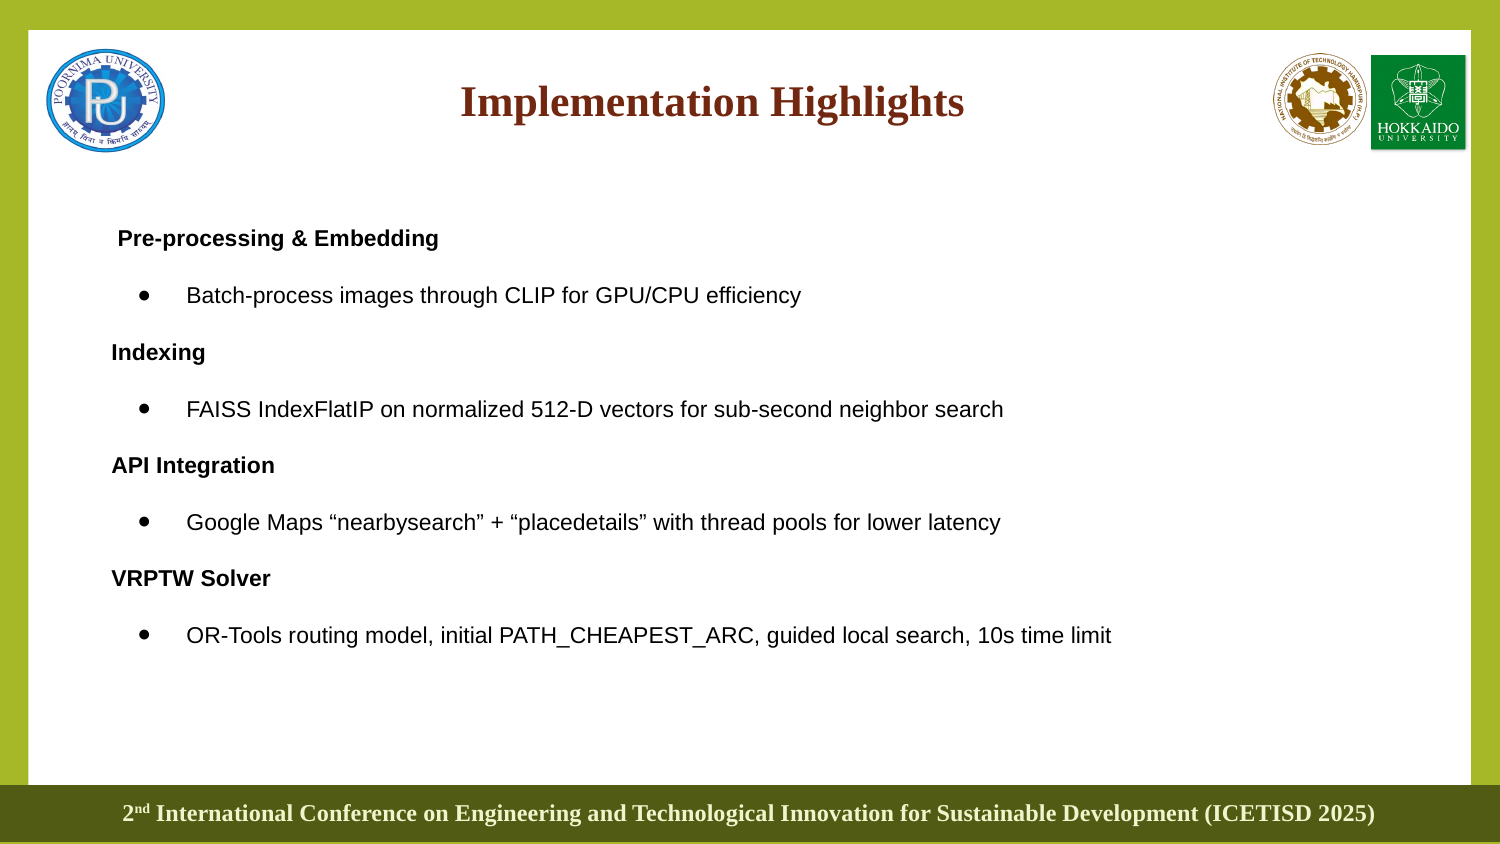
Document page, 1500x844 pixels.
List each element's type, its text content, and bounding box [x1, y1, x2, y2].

picture [1273, 53, 1367, 145]
list Pre‑processing & Embedding Batch‑process images through CLIP for GPU/CPU efficiency Indexing FAISS IndexFlatIP on normalized 512‑D vectors for sub‑second neighbor search API Integration Google Maps “nearbysearch” + “placedetails” with thread pools for lower latency VRPTW Solver OR‑Tools routing model, initial PATH_CHEAPEST_ARC, guided local search, 10s time limit [100, 221, 1324, 738]
picture [34, 38, 177, 163]
picture [1371, 55, 1469, 153]
text_box 2nd International Conference on Engineering and Technological Innovation for Sustainable Development (ICETISD 2025) [0, 785, 1500, 841]
title Implementation Highlights [268, 74, 1157, 130]
